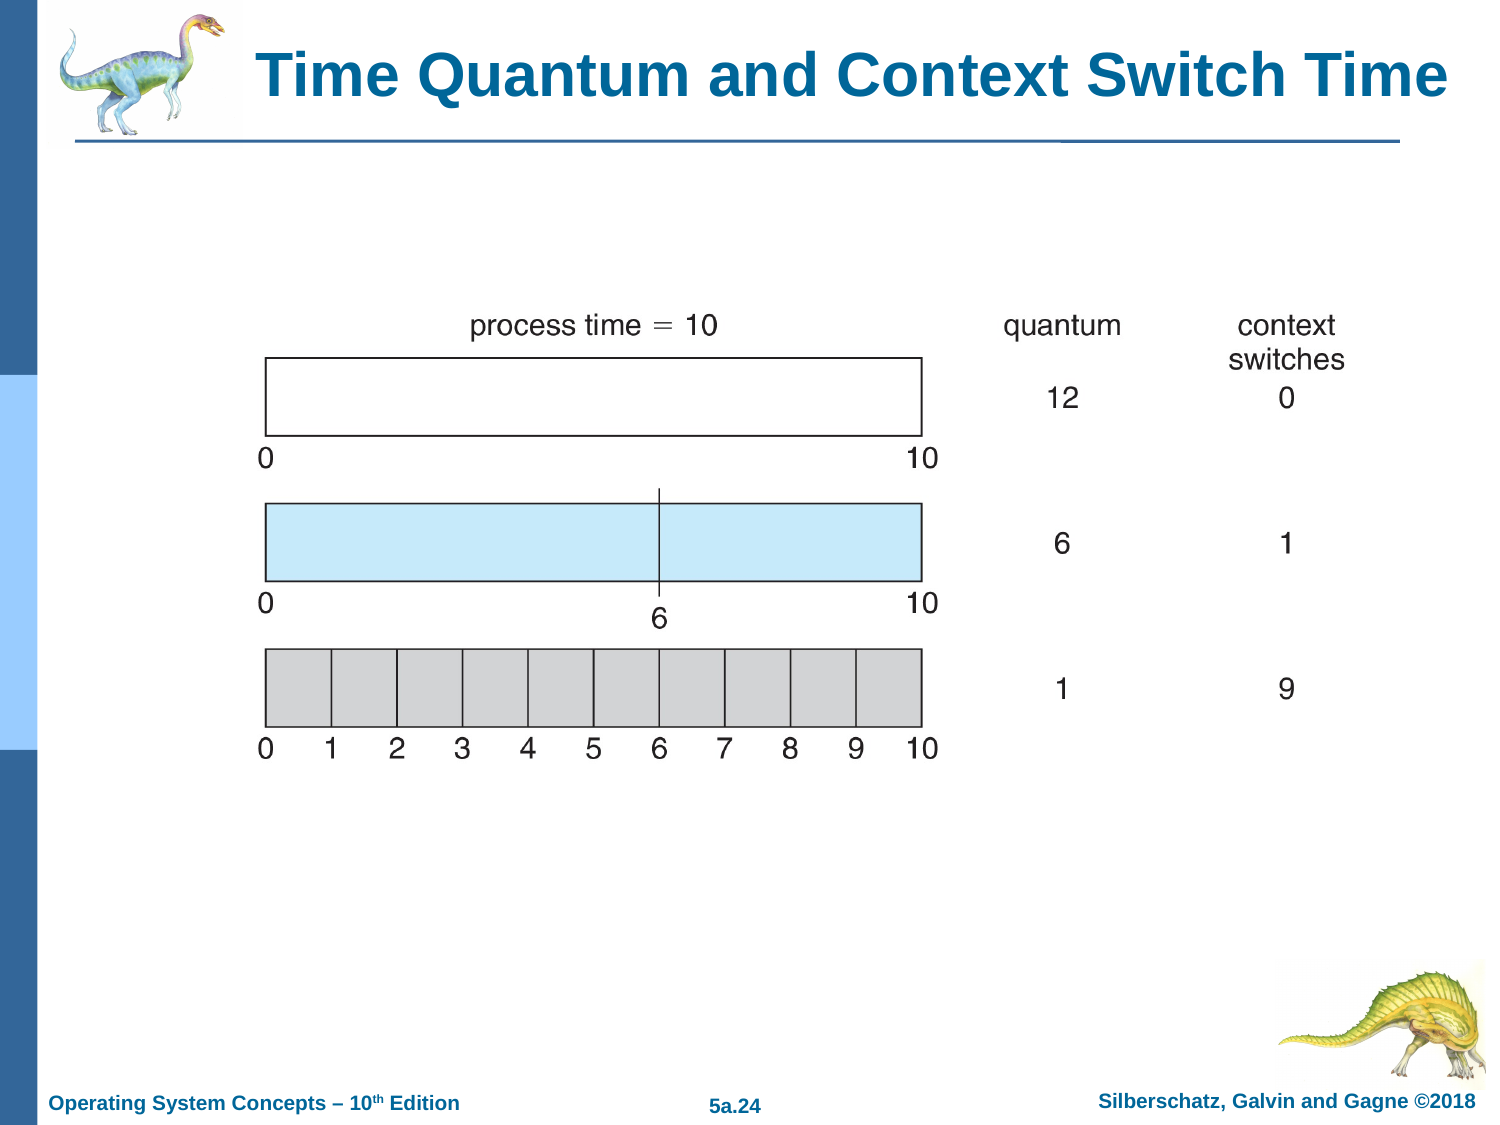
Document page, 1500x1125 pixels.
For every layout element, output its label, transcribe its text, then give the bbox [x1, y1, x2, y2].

picture [46, 0, 243, 149]
title Time Quantum and Context Switch Time [210, 30, 1496, 117]
picture [1275, 959, 1486, 1090]
picture [257, 309, 1346, 765]
